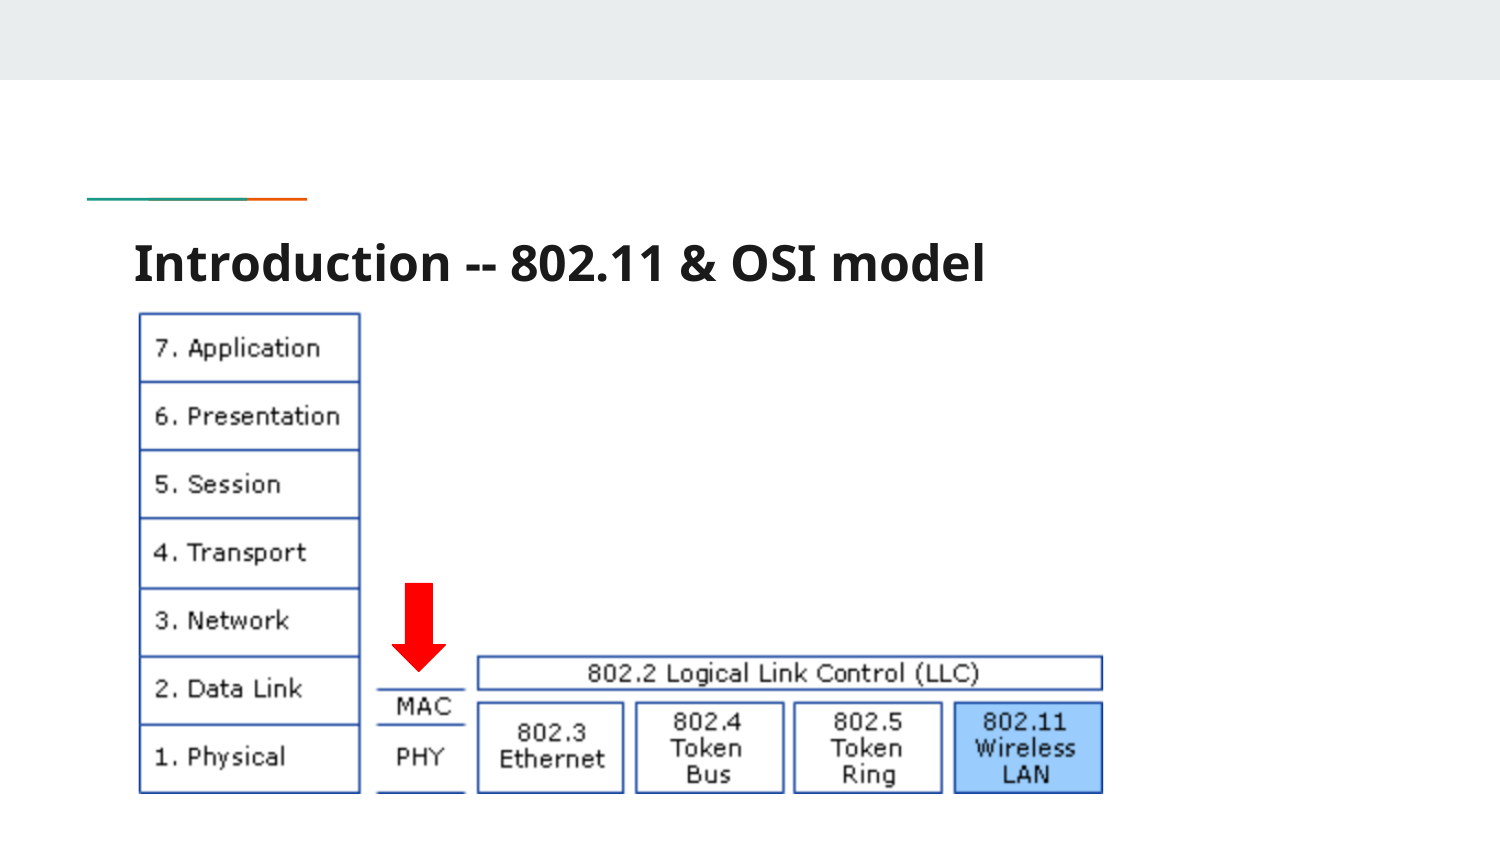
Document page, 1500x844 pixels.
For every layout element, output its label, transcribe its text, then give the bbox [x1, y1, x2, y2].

picture [119, 303, 1112, 805]
title Introduction -- 802.11 & OSI model [119, 216, 1381, 305]
